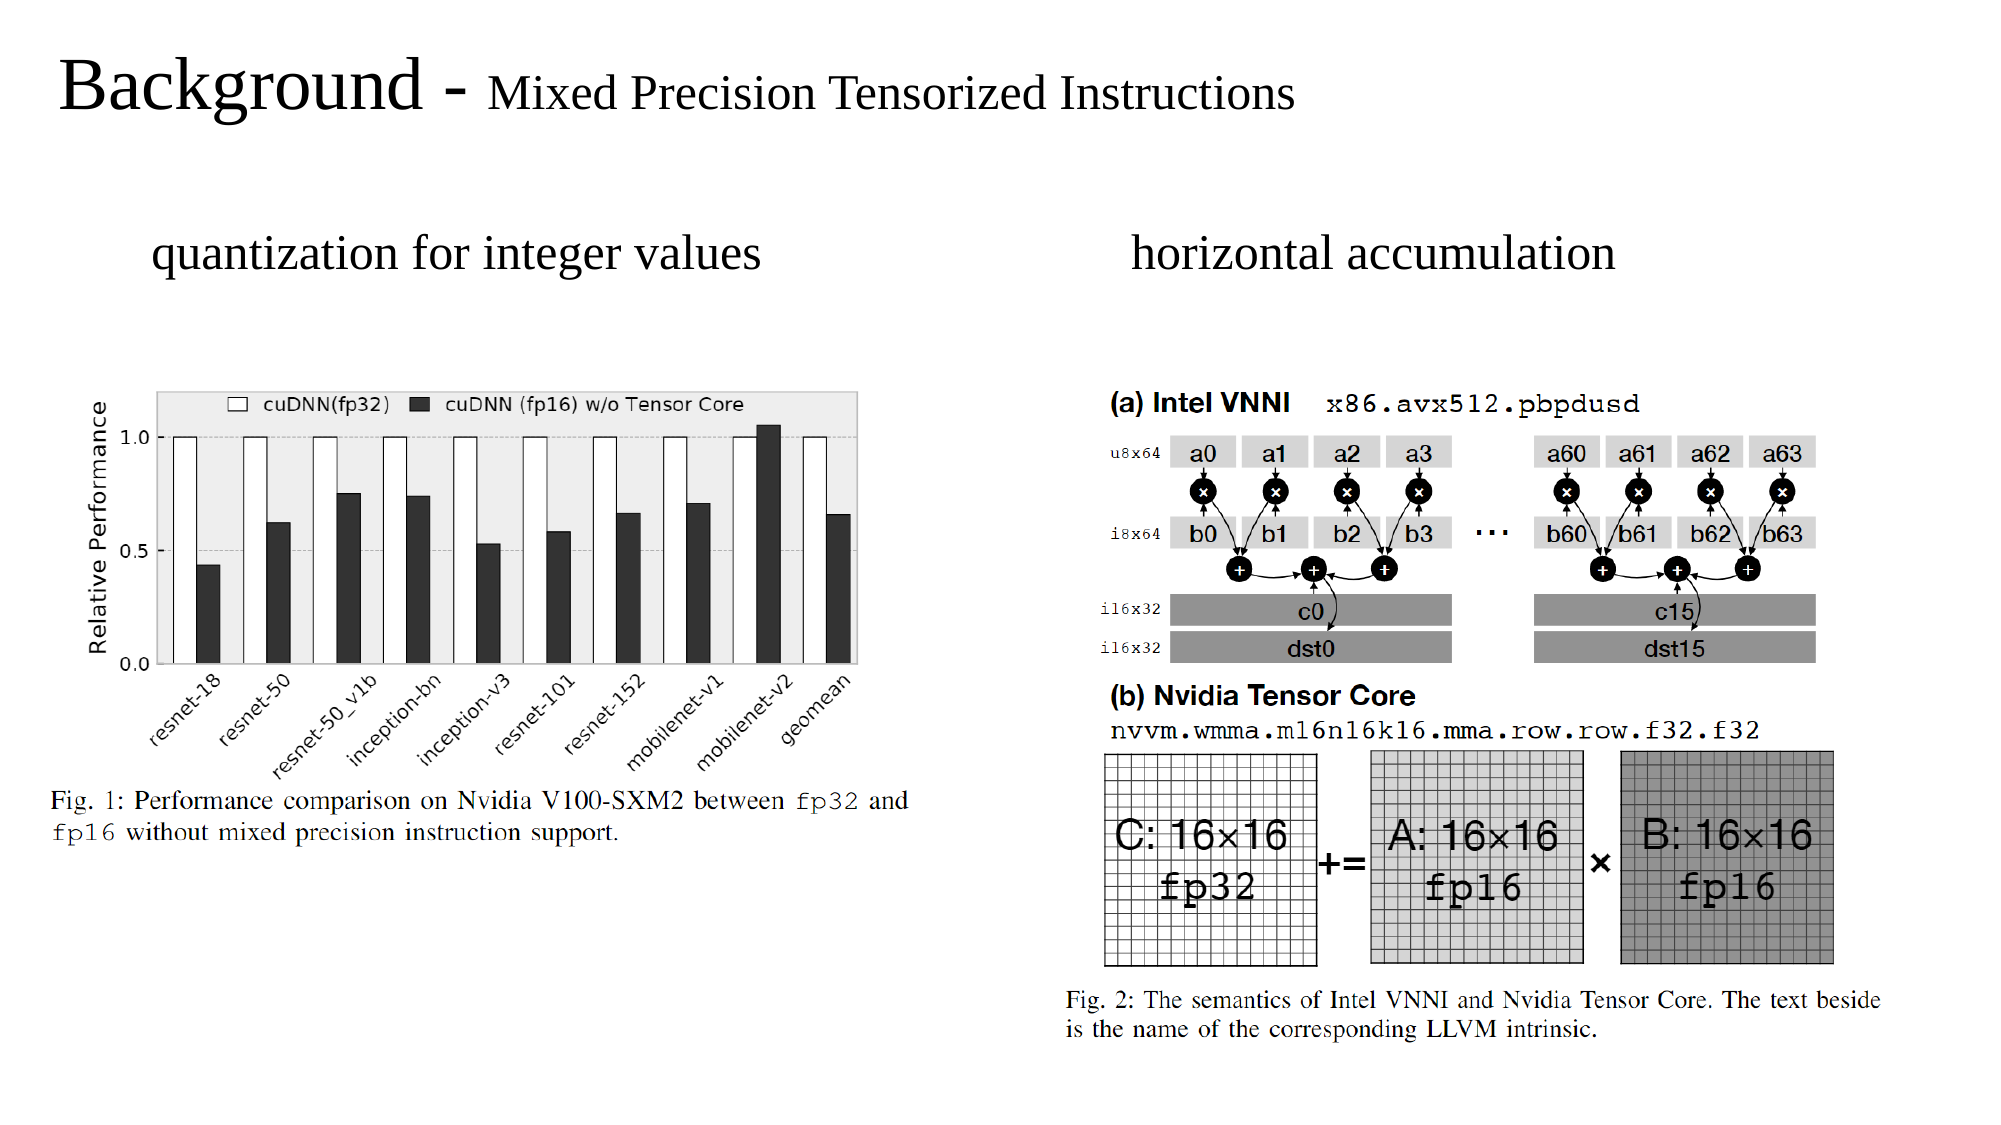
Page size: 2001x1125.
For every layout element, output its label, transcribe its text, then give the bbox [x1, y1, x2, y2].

picture [1060, 366, 1884, 1044]
text_box horizontal accumulation [1116, 212, 1834, 287]
text_box Background - Mixed Precision Tensorized Instructions [43, 27, 1472, 132]
picture [43, 366, 926, 857]
text_box quantization for integer values [136, 212, 884, 287]
